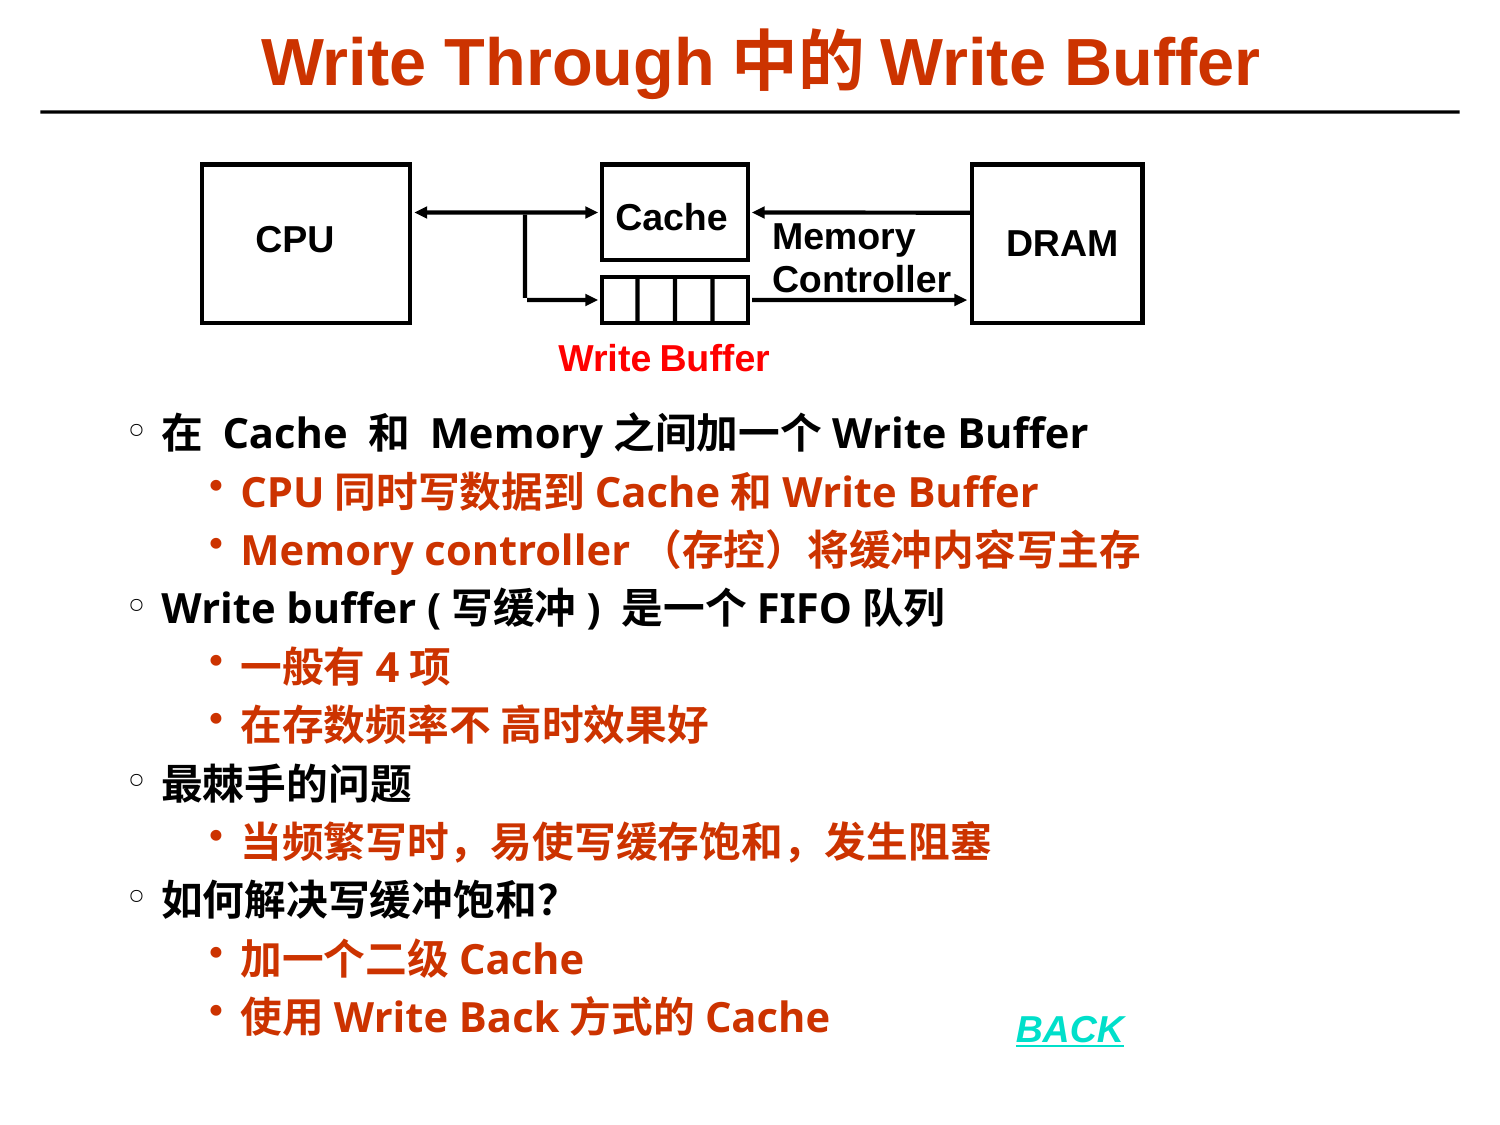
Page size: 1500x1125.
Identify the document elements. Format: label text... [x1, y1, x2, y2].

text_box BACK [1015, 1005, 1267, 1051]
text_box [971, 164, 1143, 323]
text_box [752, 206, 972, 219]
text_box Write Buffer [543, 326, 785, 386]
text_box DRAM [991, 211, 1134, 271]
text_box [954, 301, 966, 307]
list 在 Cache 和 Memory之间加一个Write Buffer CPU同时写数据到Cache和Write Buffer Memory controller（存控）将缓冲内容写主存 Write buffer (写缓冲) 是一个FIFO队列 一般有4项 在存数频率不 高时效果好 最棘手的问题 当频繁写时，易使写缓存饱和，发生阻塞 如何解决写缓冲饱和？ 加一个二级Cache 使用Write Back方式的Cache [116, 402, 1279, 1061]
title Write Through中的Write Buffer [38, 20, 1485, 109]
text_box [676, 277, 712, 323]
text_box CPU [240, 207, 350, 268]
text_box [527, 293, 598, 307]
text_box [602, 277, 637, 323]
text_box Memory Controller [772, 215, 976, 301]
text_box [202, 164, 411, 323]
text_box [638, 277, 675, 323]
text_box [602, 164, 748, 261]
text_box [713, 277, 748, 323]
text_box Cache [600, 185, 743, 246]
text_box [414, 206, 598, 219]
